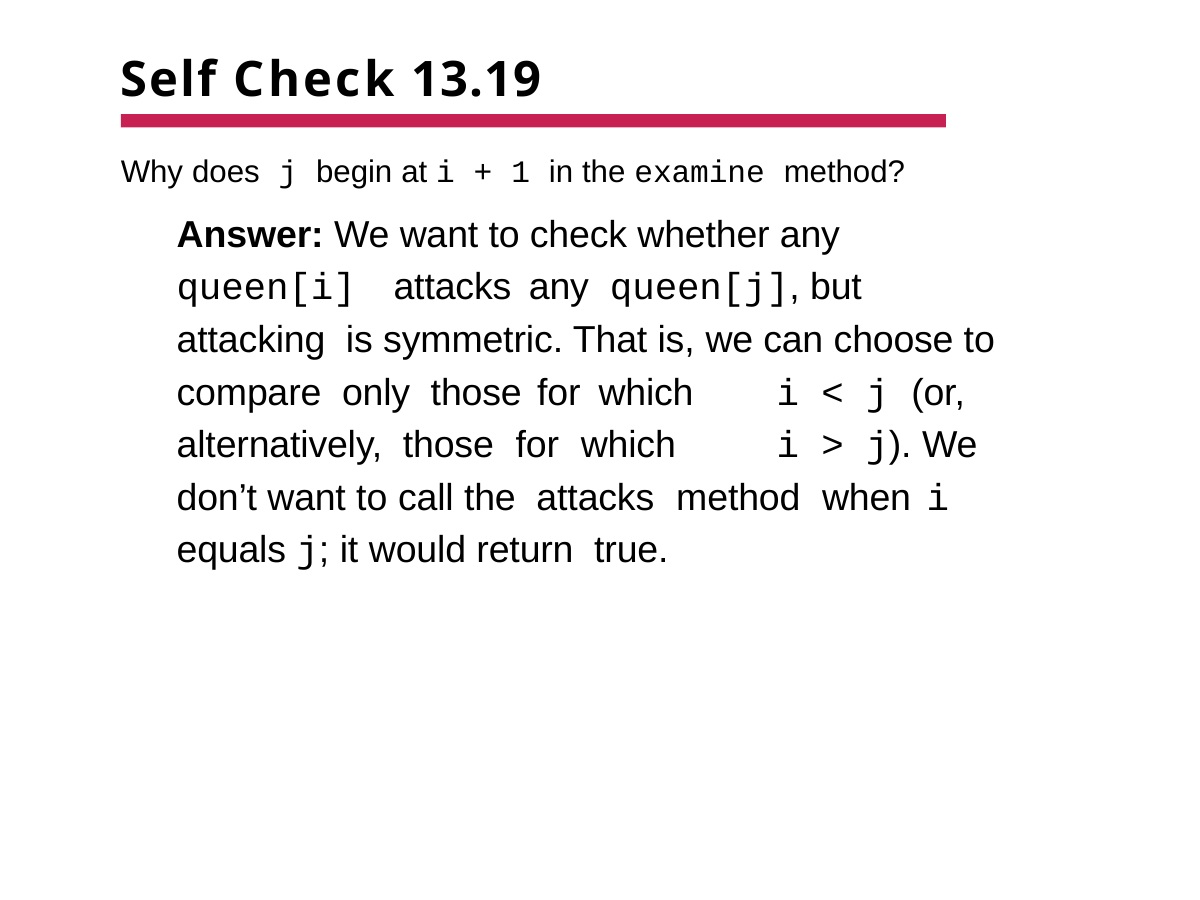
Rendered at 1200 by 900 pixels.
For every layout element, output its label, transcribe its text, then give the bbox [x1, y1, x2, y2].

text_box Why does j begin at i + 1 in the examine method? Answer: We want to check whether any queen[i] attacks any queen[j], but attacking is symmetric. That is, we can choose to compare only those for which i < j (or, alternatively, those for which i > j). We don’t want to call the attacks method when i equals j; it would return true. [118, 151, 1006, 571]
title Self Check 13.19 [118, 47, 1082, 198]
